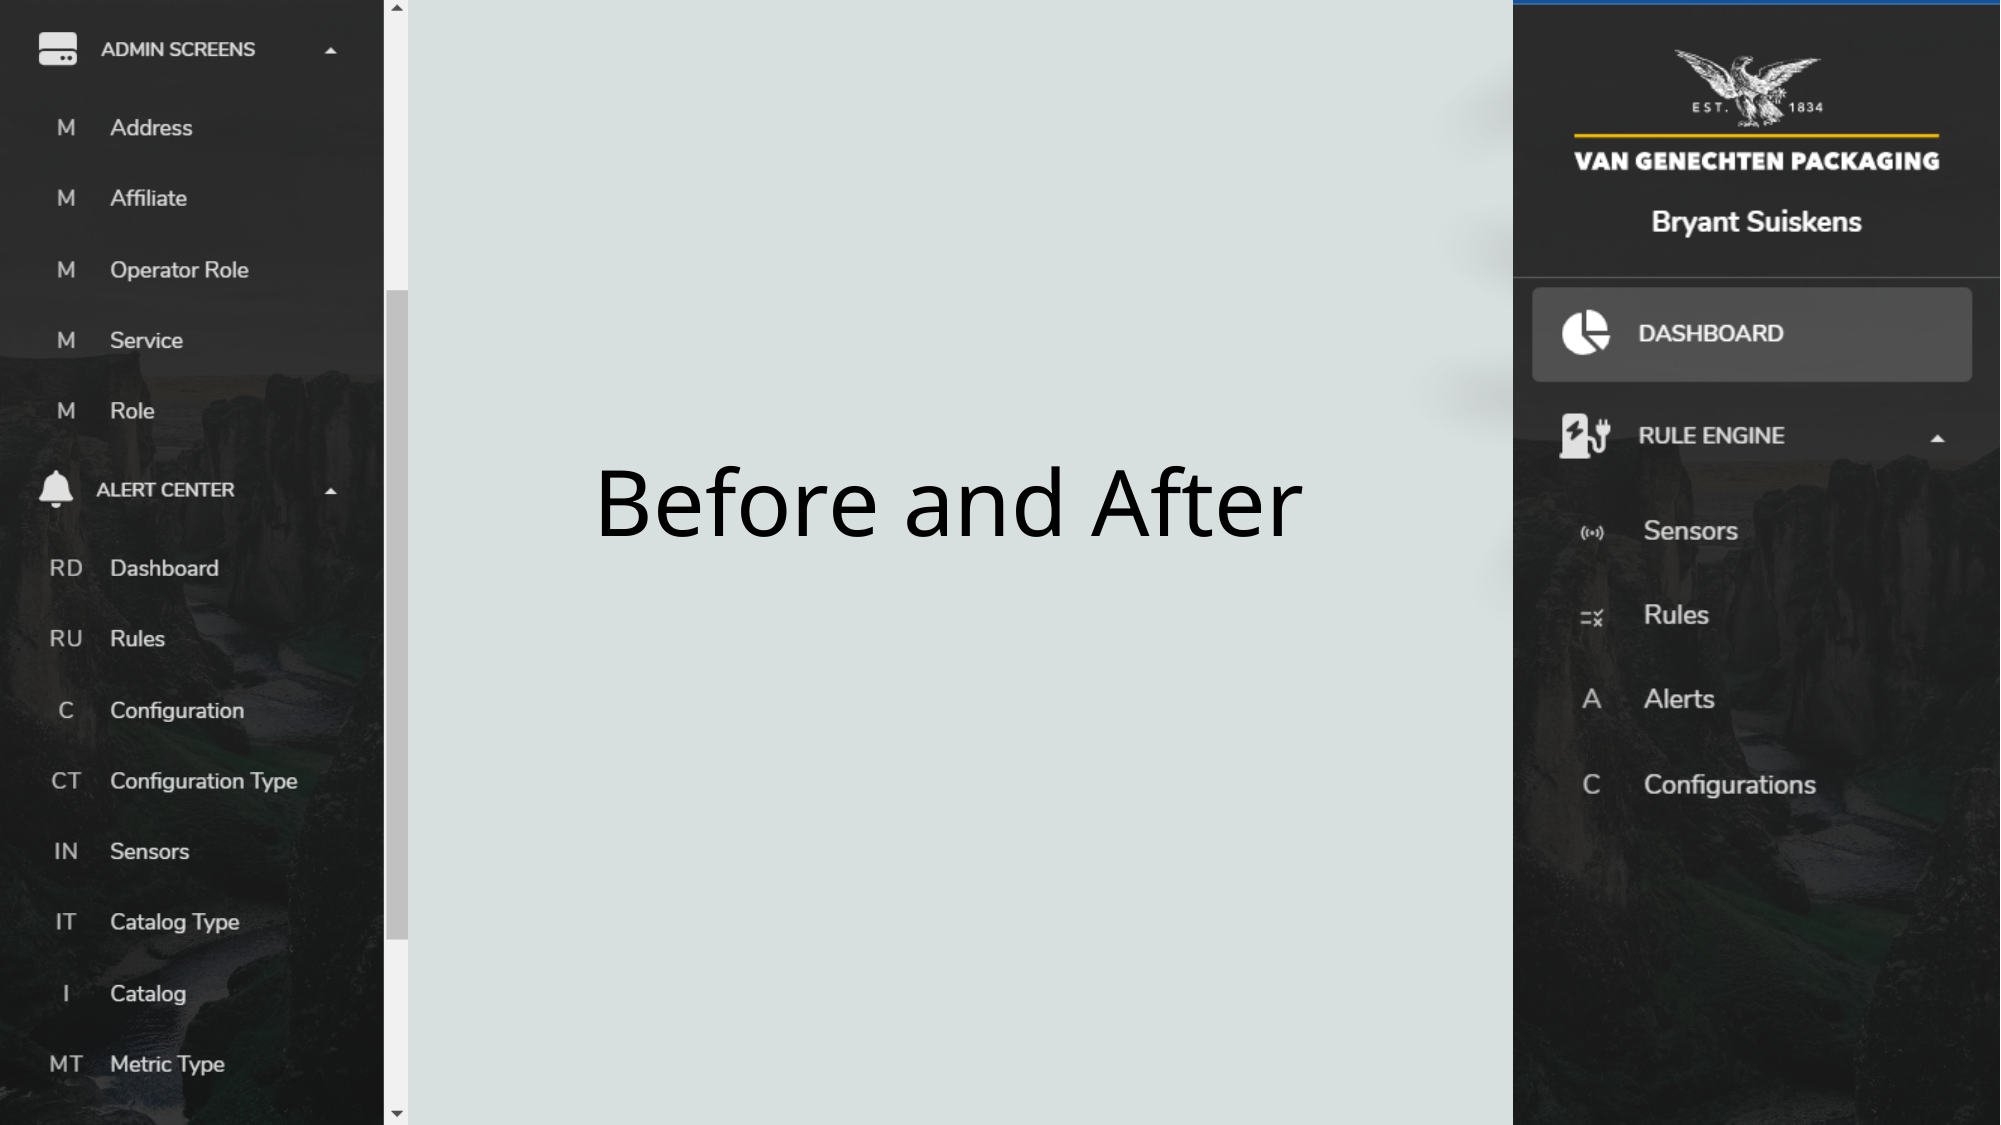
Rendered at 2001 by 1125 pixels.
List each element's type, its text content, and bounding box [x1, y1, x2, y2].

picture [0, 0, 408, 1125]
title Before and After [578, 391, 1513, 609]
picture [1513, 0, 2000, 1125]
